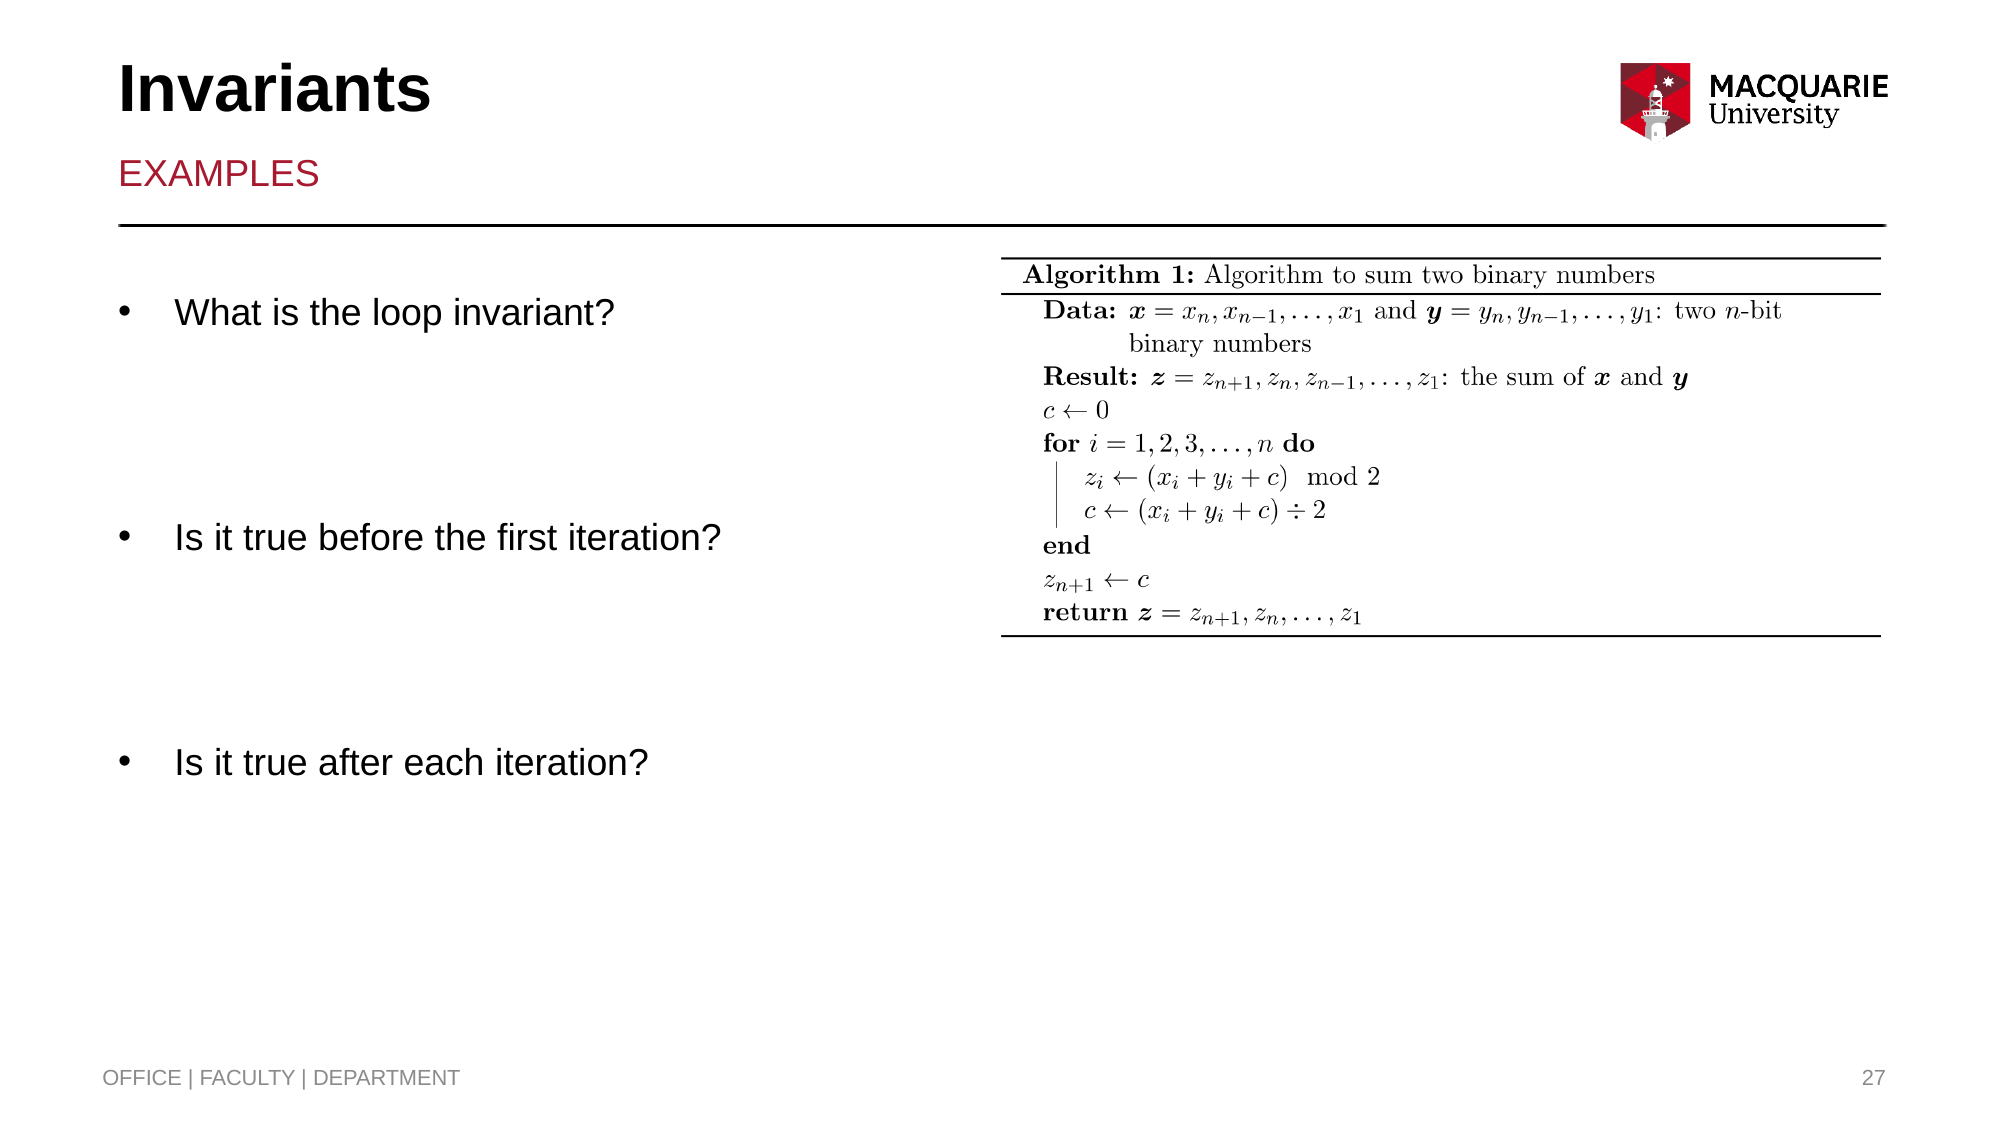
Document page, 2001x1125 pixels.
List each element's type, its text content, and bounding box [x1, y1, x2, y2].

footer OFFICE | FACULTY | DEPARTMENT [102, 1046, 985, 1107]
title Invariants [118, 45, 1506, 149]
list examples [118, 149, 1520, 213]
list What is the loop invariant? Is it true before the first iteration? Is it true after each iteration? [118, 265, 1571, 1008]
slide_number 27 [1433, 1046, 1886, 1107]
picture [999, 255, 1883, 638]
picture [1586, 35, 1922, 161]
